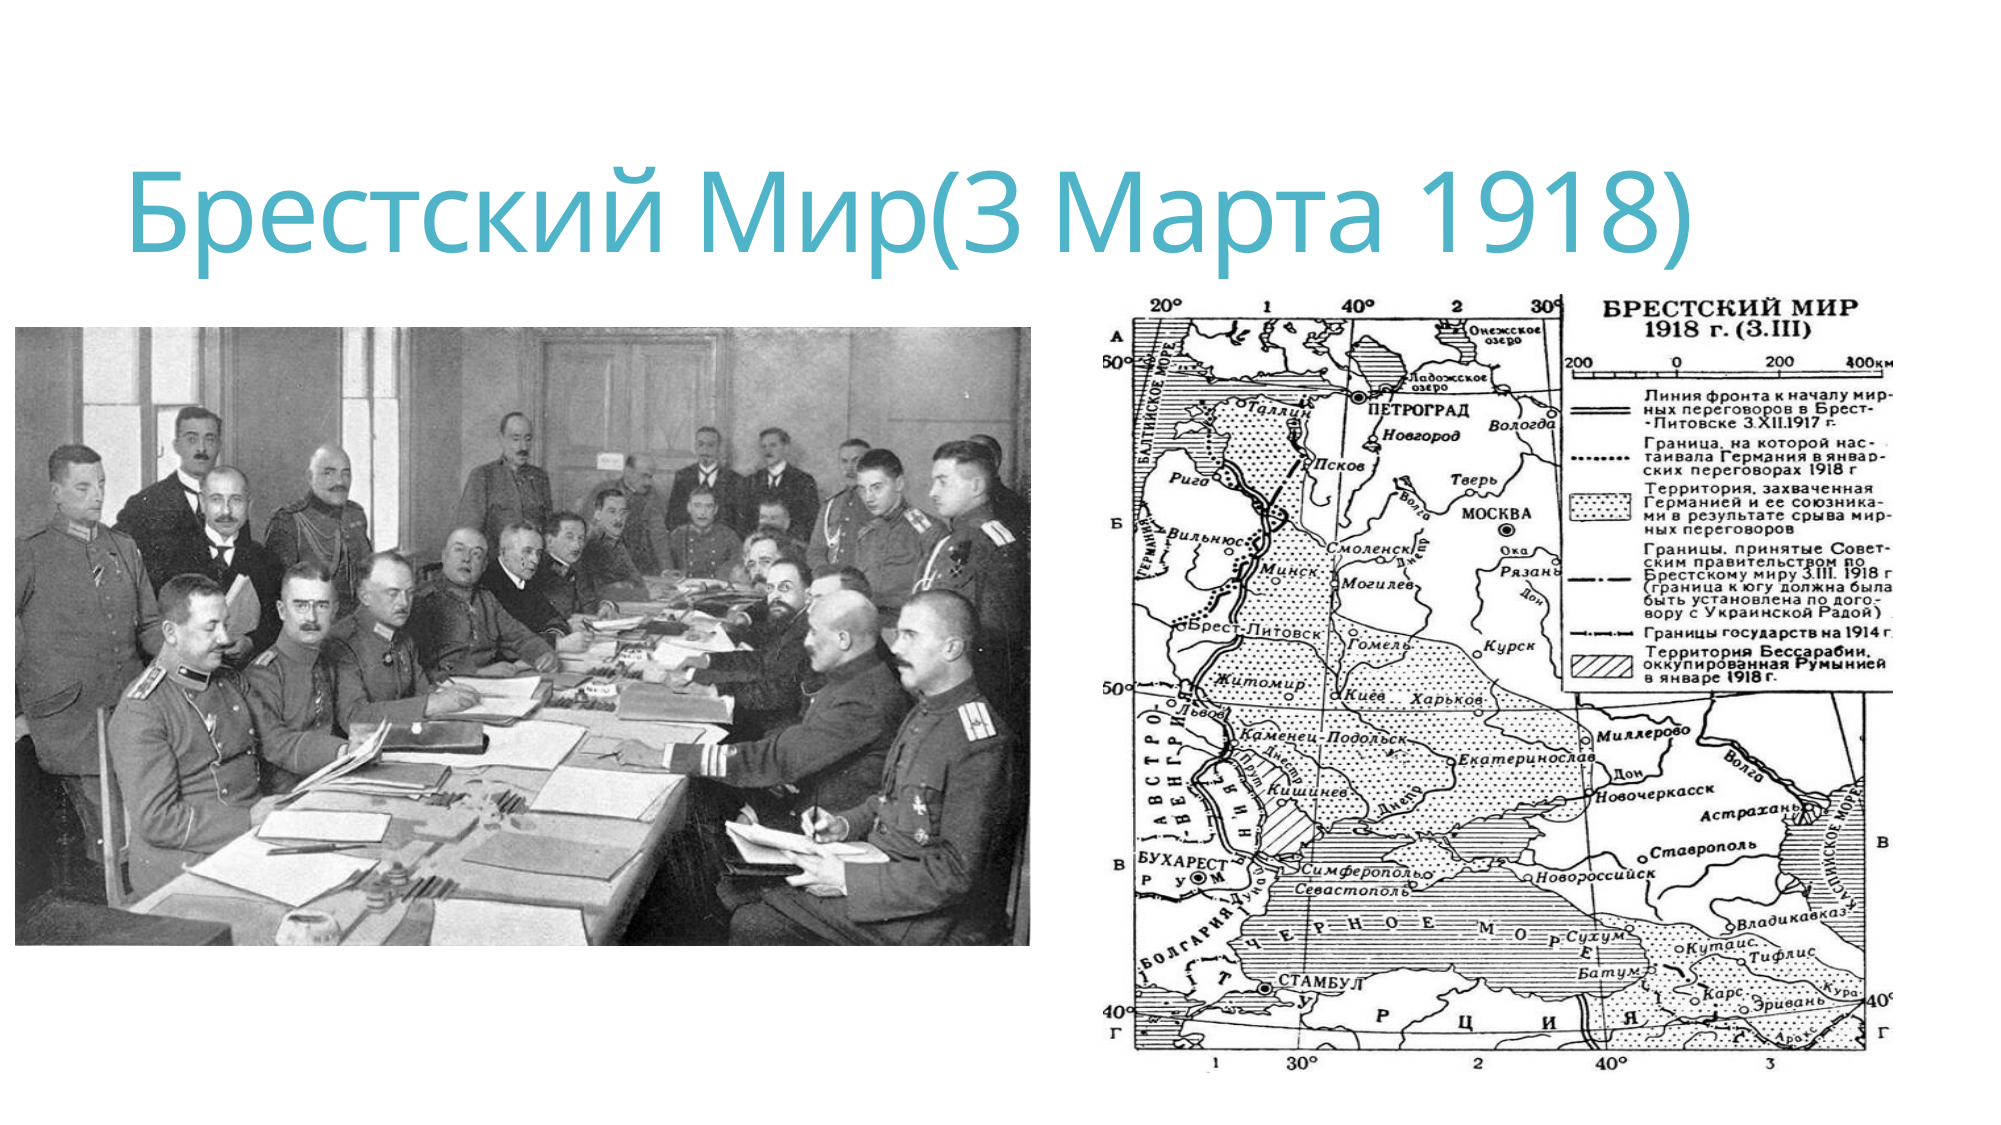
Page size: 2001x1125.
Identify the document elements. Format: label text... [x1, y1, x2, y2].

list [15, 327, 1032, 946]
title Брестский Мир(3 Марта 1918) [107, 81, 1875, 354]
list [1102, 294, 1893, 1073]
